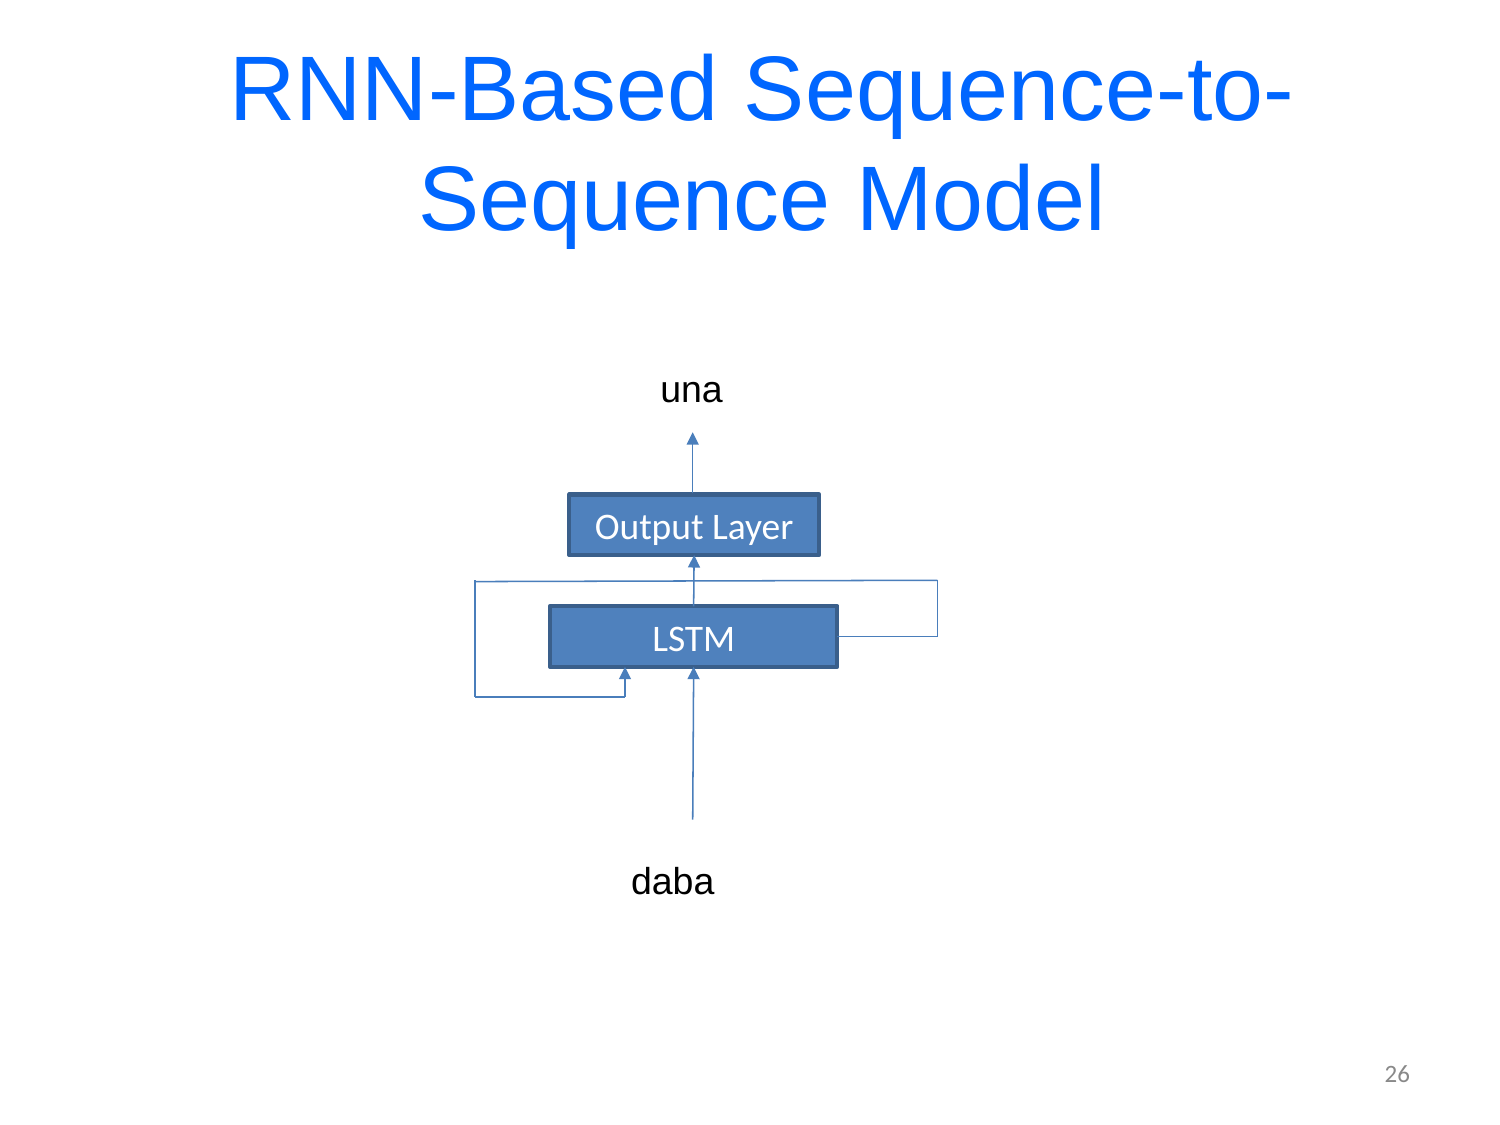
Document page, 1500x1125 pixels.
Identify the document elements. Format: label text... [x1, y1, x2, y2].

slide_number 26 [1074, 1042, 1425, 1103]
text_box daba [616, 849, 730, 910]
text_box LSTM [548, 604, 839, 669]
text_box una [645, 357, 738, 418]
title RNN-Based Sequence-to-Sequence Model [75, 45, 1450, 233]
text_box Output Layer [567, 492, 821, 557]
